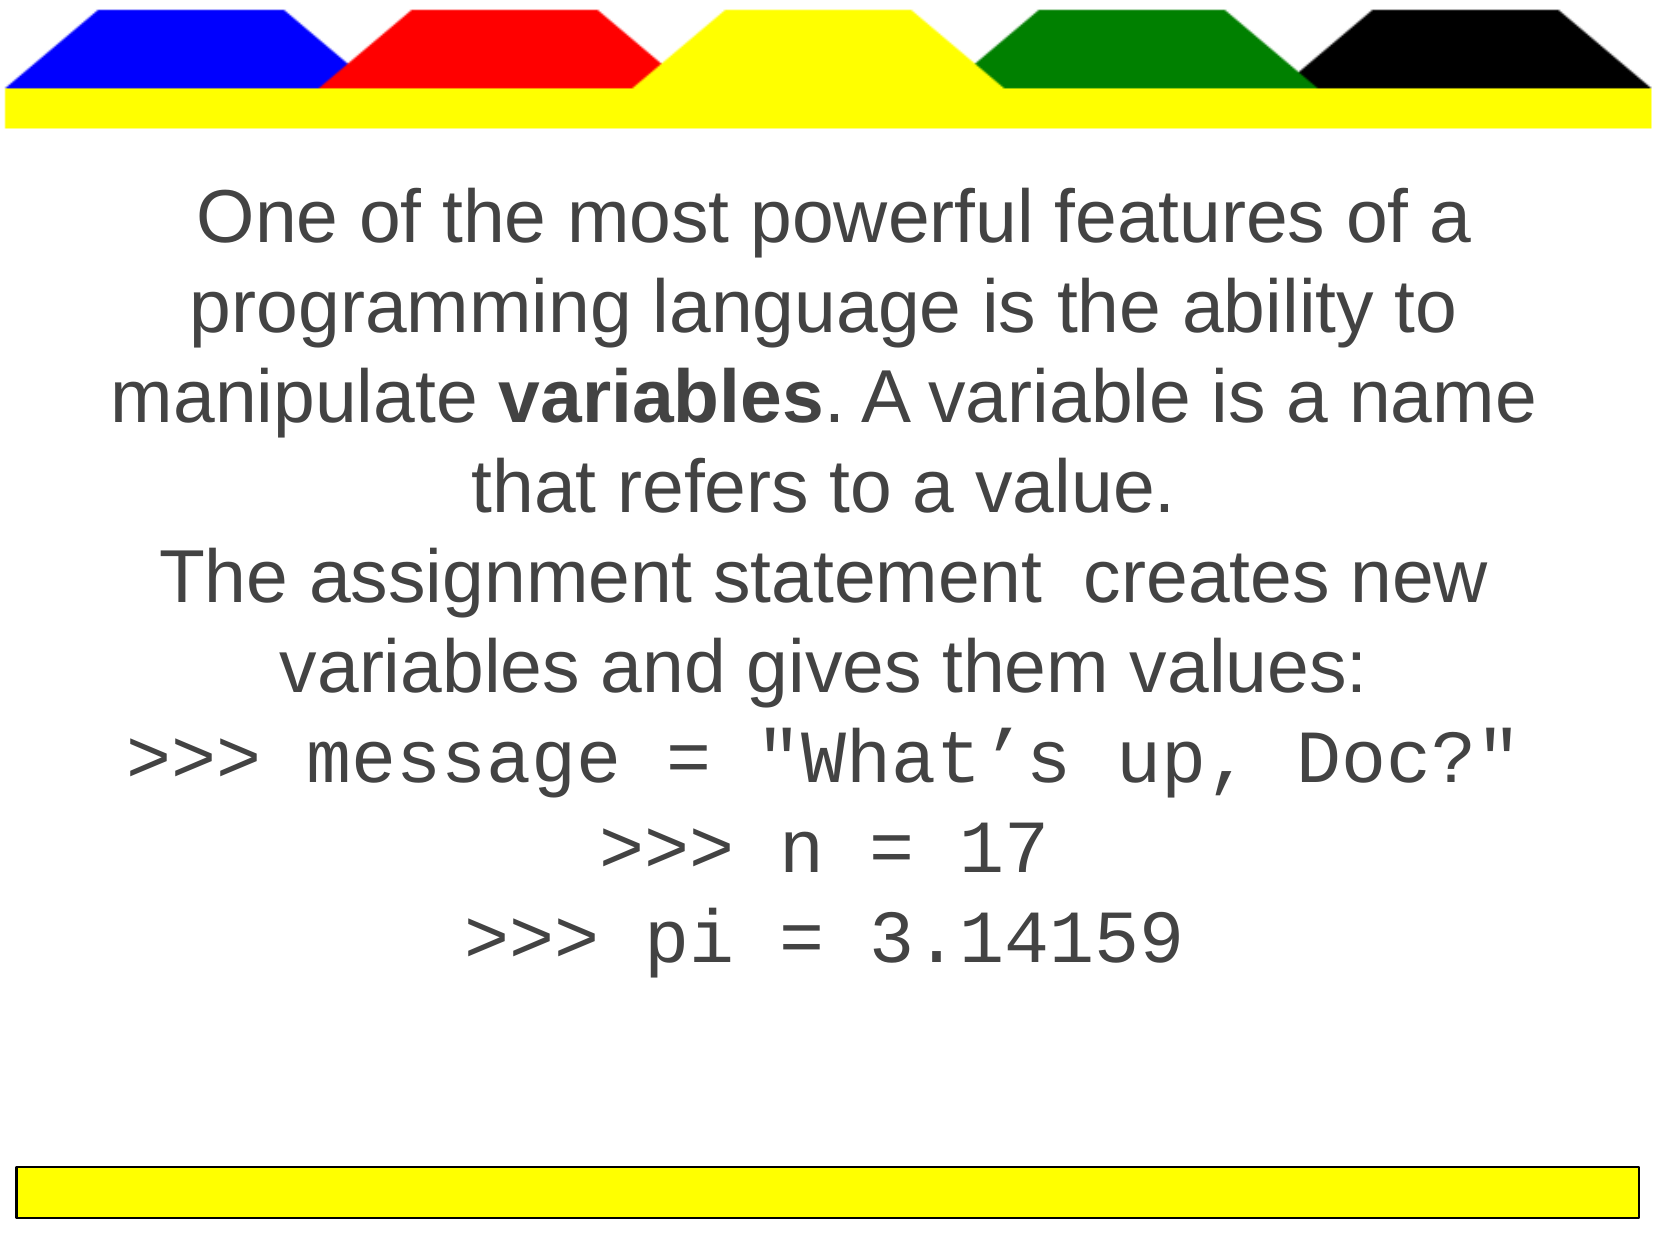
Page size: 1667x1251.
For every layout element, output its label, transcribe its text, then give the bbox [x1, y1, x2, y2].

picture [0, 2, 1662, 139]
text_box [16, 1167, 1639, 1218]
list One of the most powerful features of a programming language is the ability to manipulate variables. A variable is a name that refers to a value. The assignment statement creates new variables and gives them values: >>> message = "What’s up, Doc?" >>> n = 17 >>> pi = 3.14159 [34, 160, 1615, 1074]
